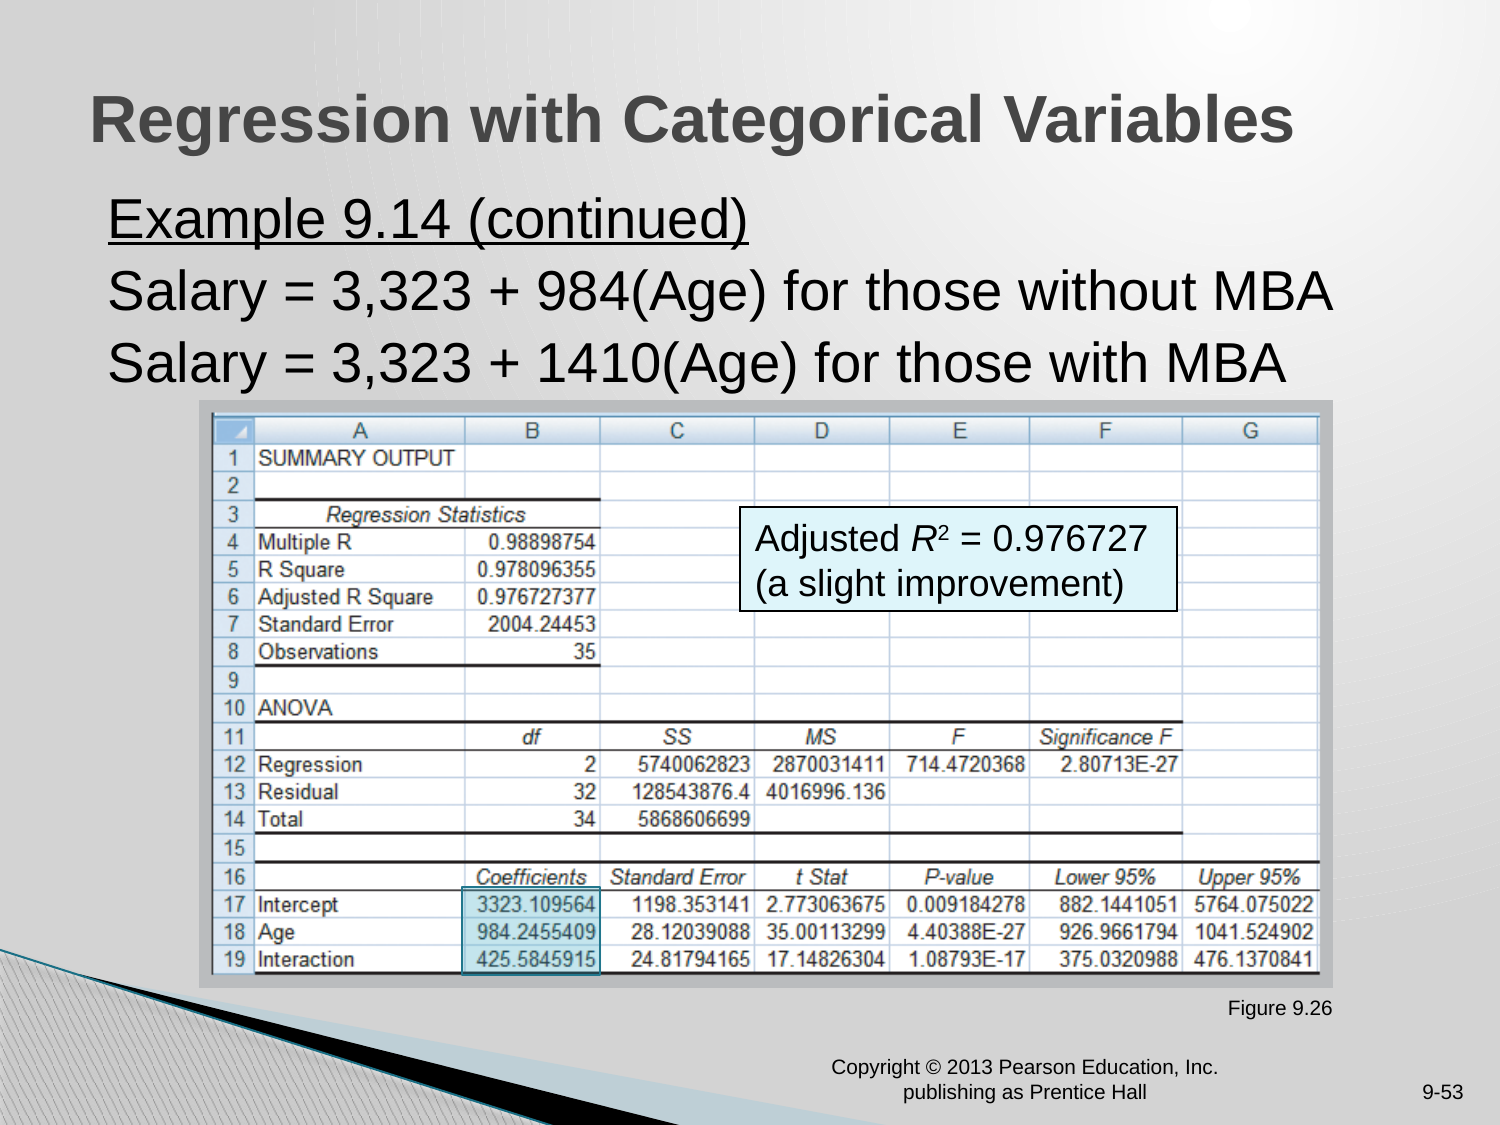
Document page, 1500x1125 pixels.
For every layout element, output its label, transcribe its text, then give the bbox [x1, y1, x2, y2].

text_box Regression with Categorical Variables [74, 45, 1425, 188]
list Example 9.14 (continued) Salary = 3,323 + 984(Age) for those without MBA Salary = 3,323 + 1410(Age) for those with MBA [74, 174, 1426, 918]
slide_number 9-53 [1362, 1051, 1479, 1112]
footer Copyright © 2013 Pearson Education, Inc. publishing as Prentice Hall [812, 1051, 1238, 1112]
picture [198, 400, 1333, 988]
text_box Figure 9.26 [1213, 987, 1348, 1028]
